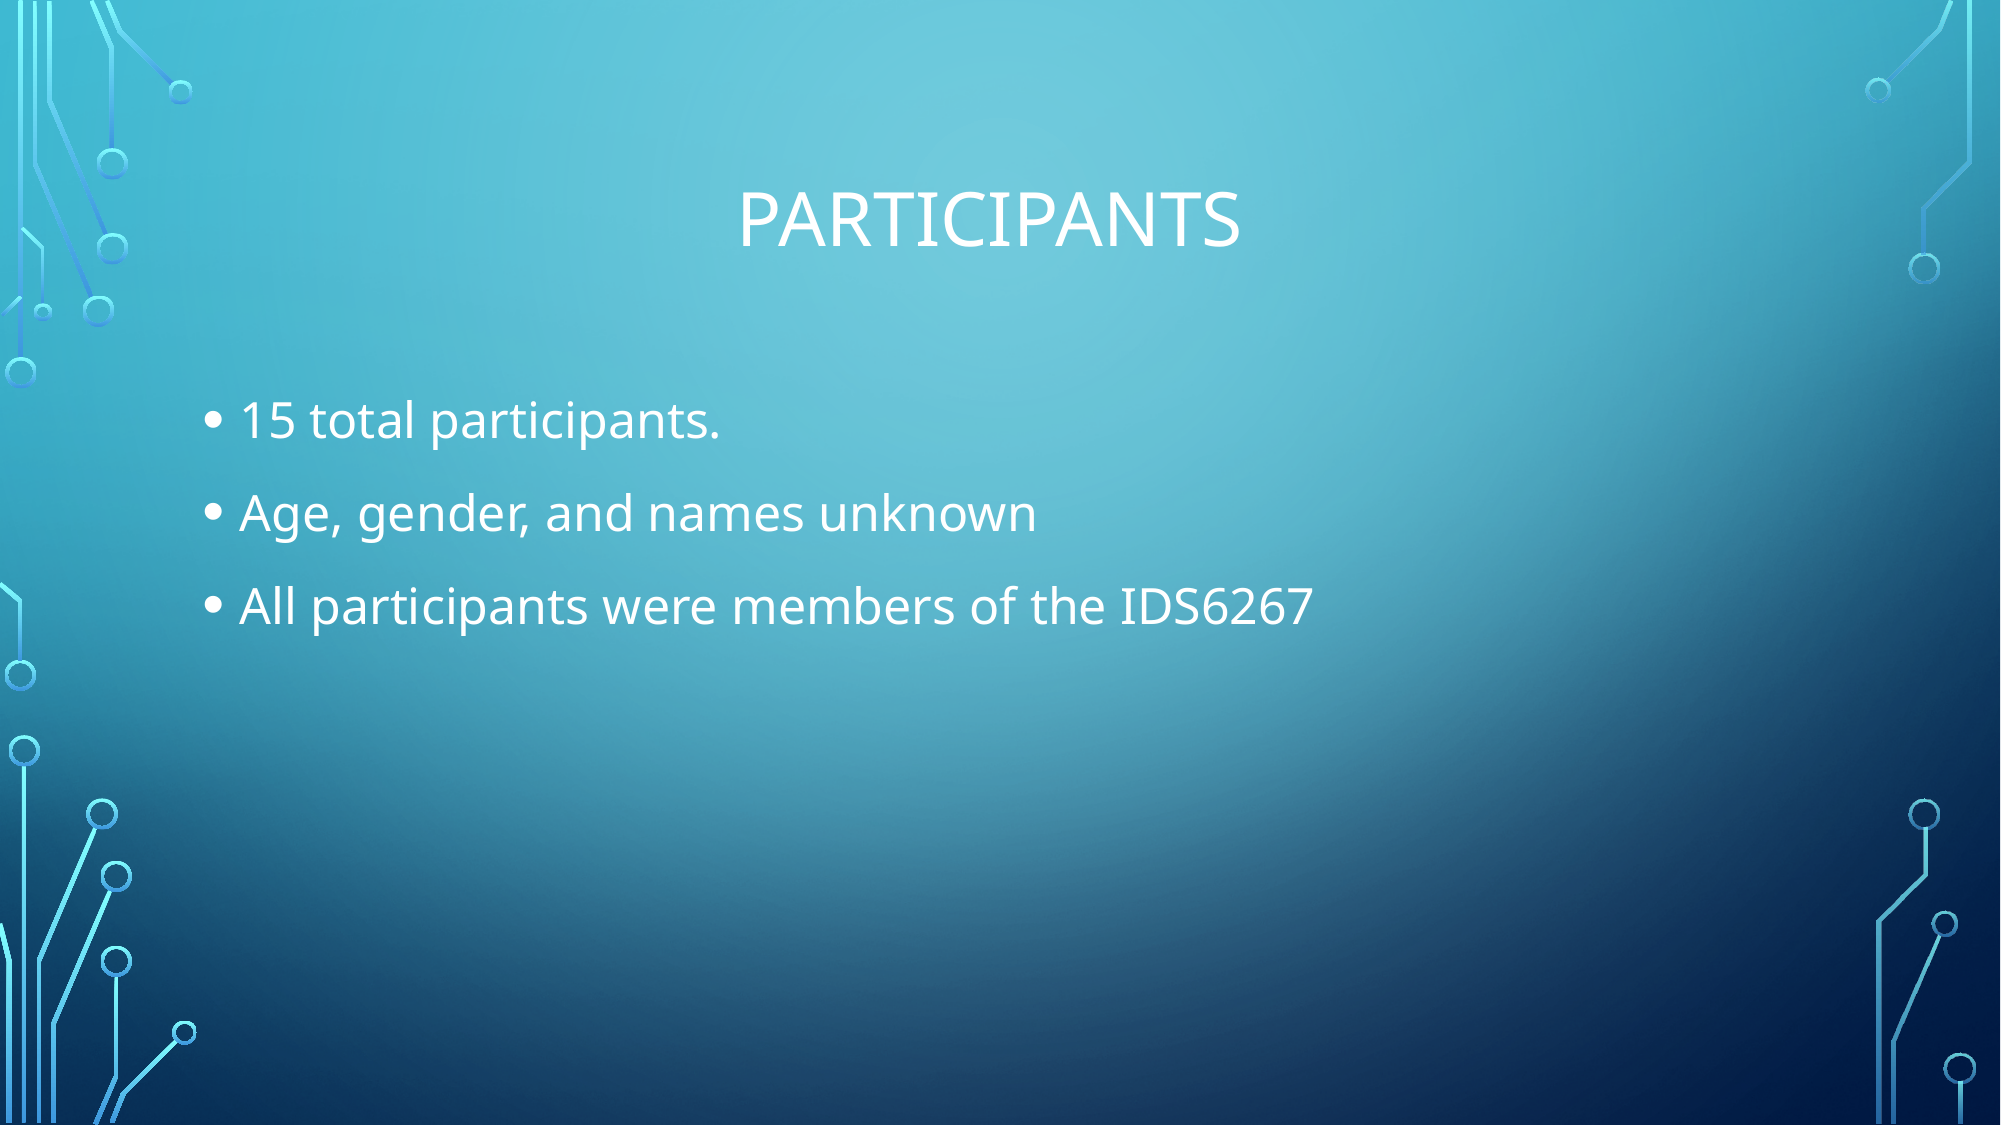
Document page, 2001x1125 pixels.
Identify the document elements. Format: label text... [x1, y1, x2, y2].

title Participants [187, 101, 1813, 344]
list 15 total participants. Age, gender, and names unknown All participants were members of the IDS6267 [187, 369, 1813, 950]
